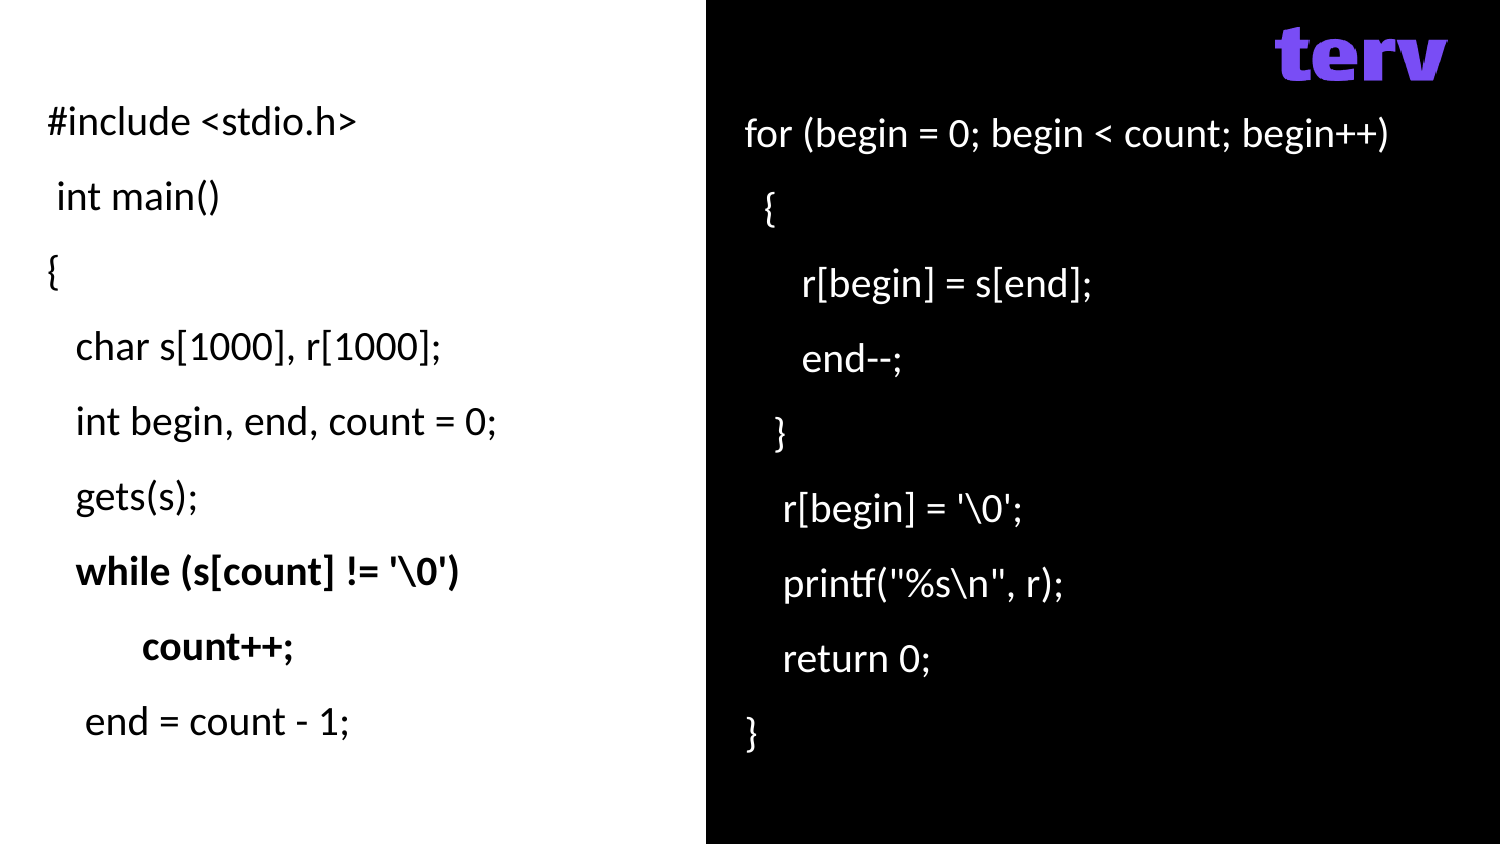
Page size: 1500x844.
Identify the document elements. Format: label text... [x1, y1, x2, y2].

text_box #include <stdio.h> int main() { char s[1000], r[1000]; int begin, end, count = 0; gets(s); while (s[count] != '\0') count++; end = count - 1; [32, 61, 696, 752]
text_box for (begin = 0; begin < count; begin++) { r[begin] = s[end]; end--; } r[begin] = '\0'; printf("%s\n", r); return 0; } [729, 73, 1495, 839]
text_box [706, 0, 1500, 844]
picture [1274, 9, 1494, 81]
